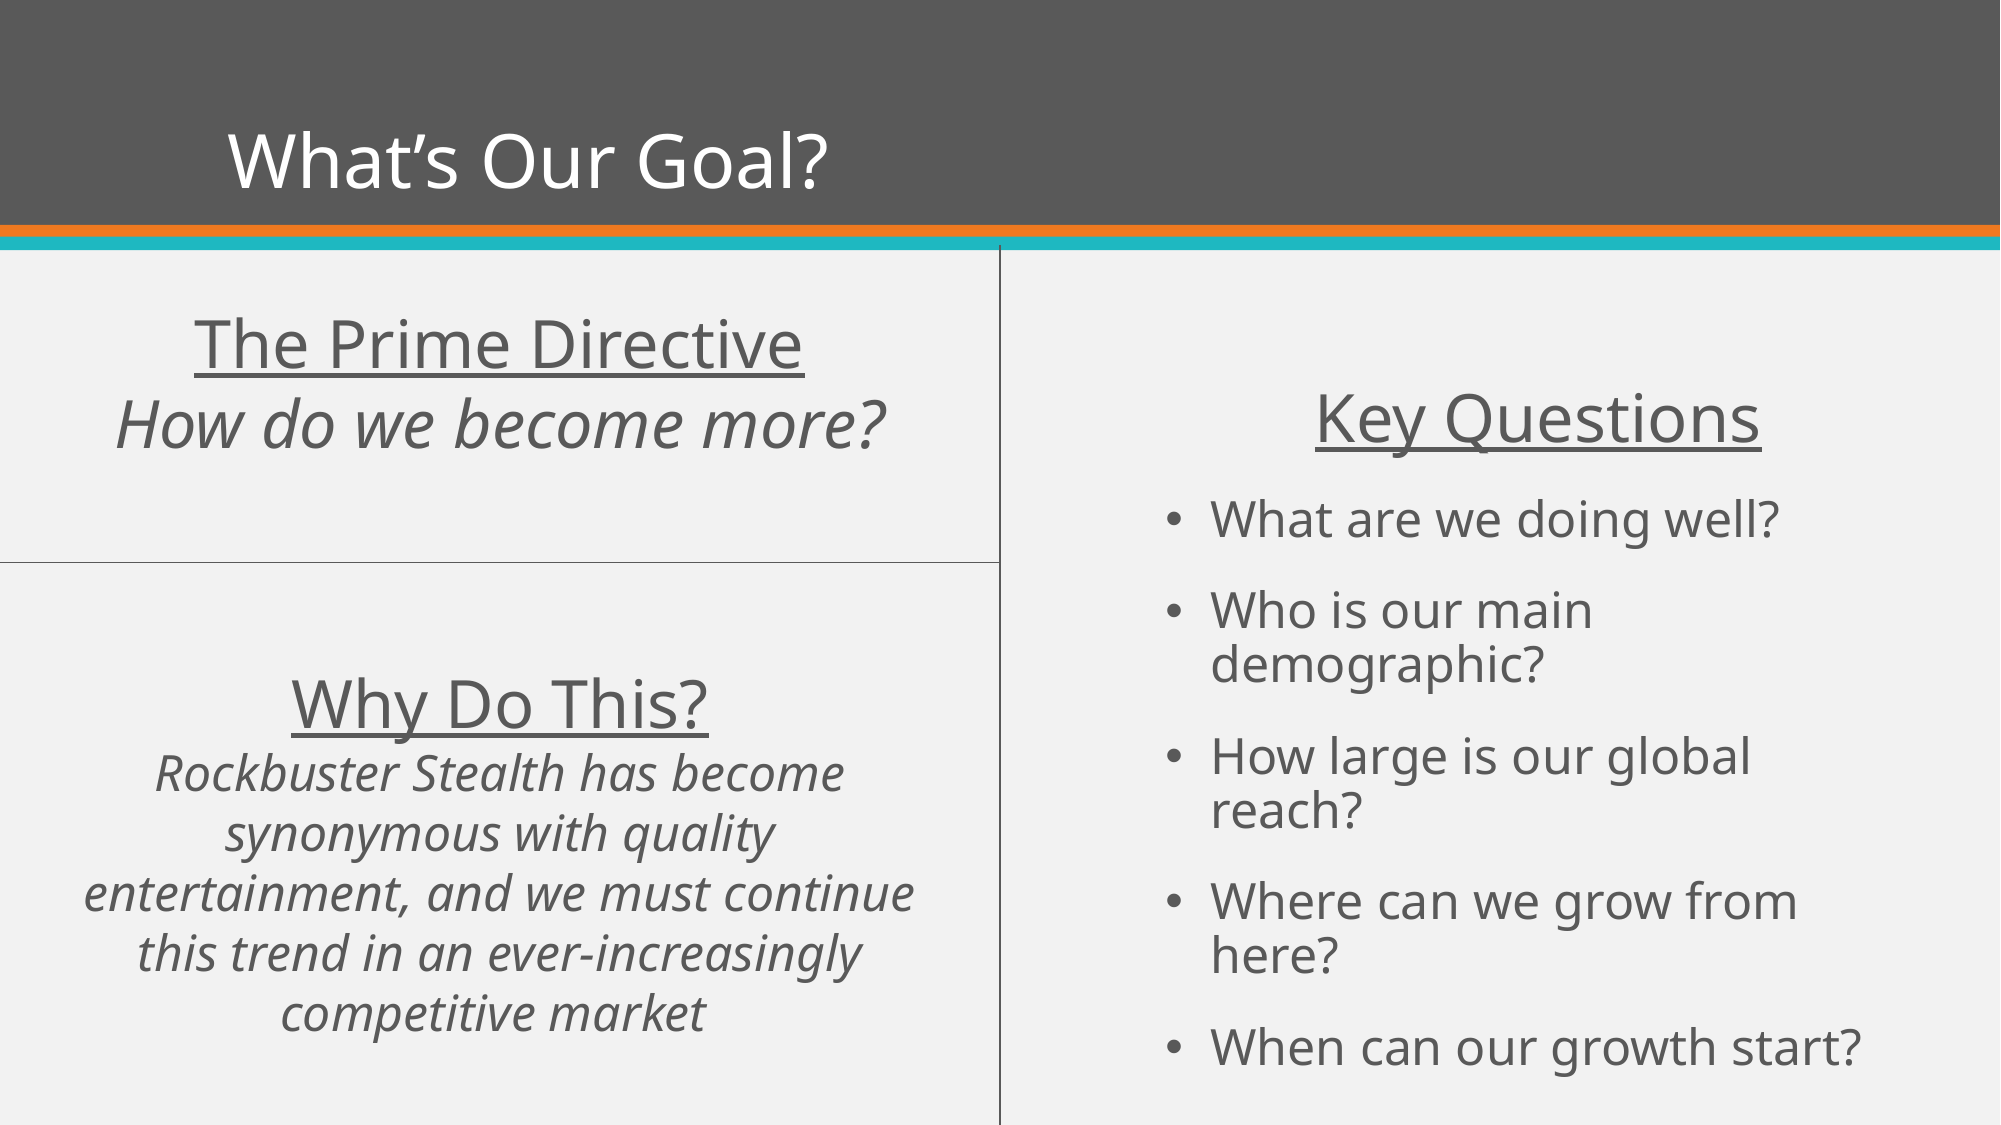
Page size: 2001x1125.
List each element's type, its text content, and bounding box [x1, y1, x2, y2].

list Key Questions What are we doing well? Who is our main demographic? How large is our global reach? Where can we grow from here? When can our growth start? [1150, 377, 1926, 931]
title What’s Our Goal? [212, 41, 1788, 212]
text_box Why Do This? Rockbuster Stealth has become synonymous with quality entertainment, and we must continue this trend in an ever-increasingly competitive market [65, 654, 935, 1049]
text_box The Prime Directive How do we become more? [65, 294, 935, 469]
